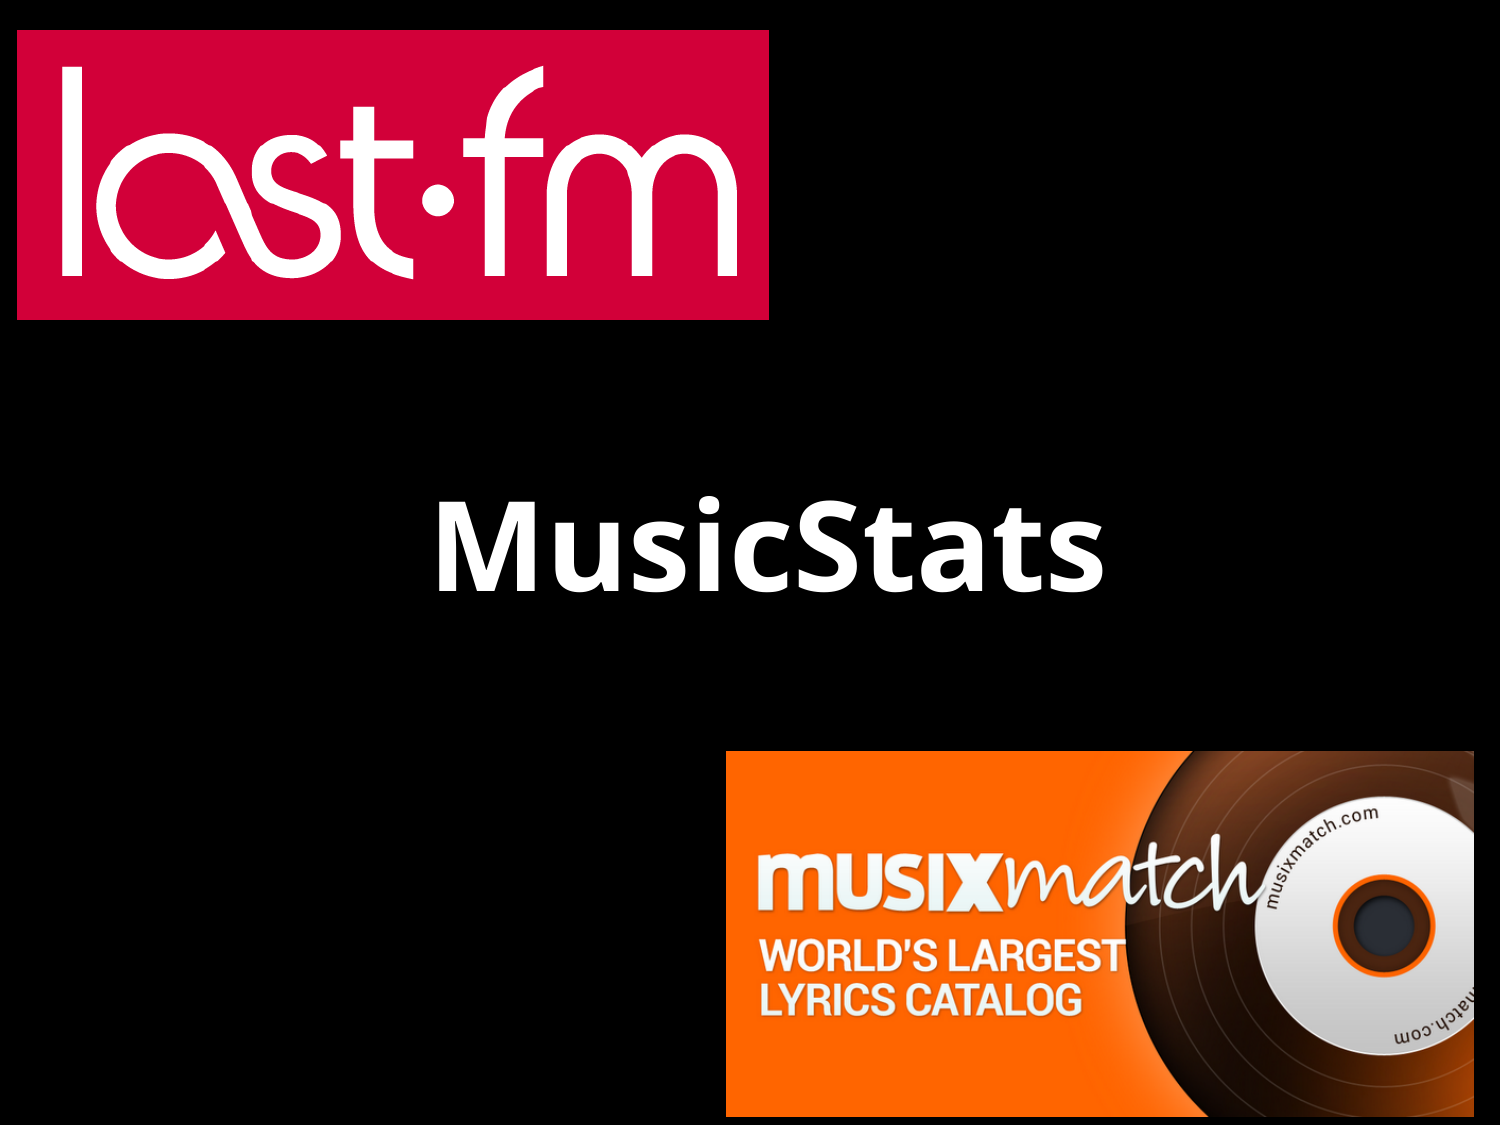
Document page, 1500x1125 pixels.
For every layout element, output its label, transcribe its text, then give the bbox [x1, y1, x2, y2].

picture [726, 751, 1474, 1117]
picture [17, 30, 769, 320]
title MusicStats [131, 420, 1407, 662]
